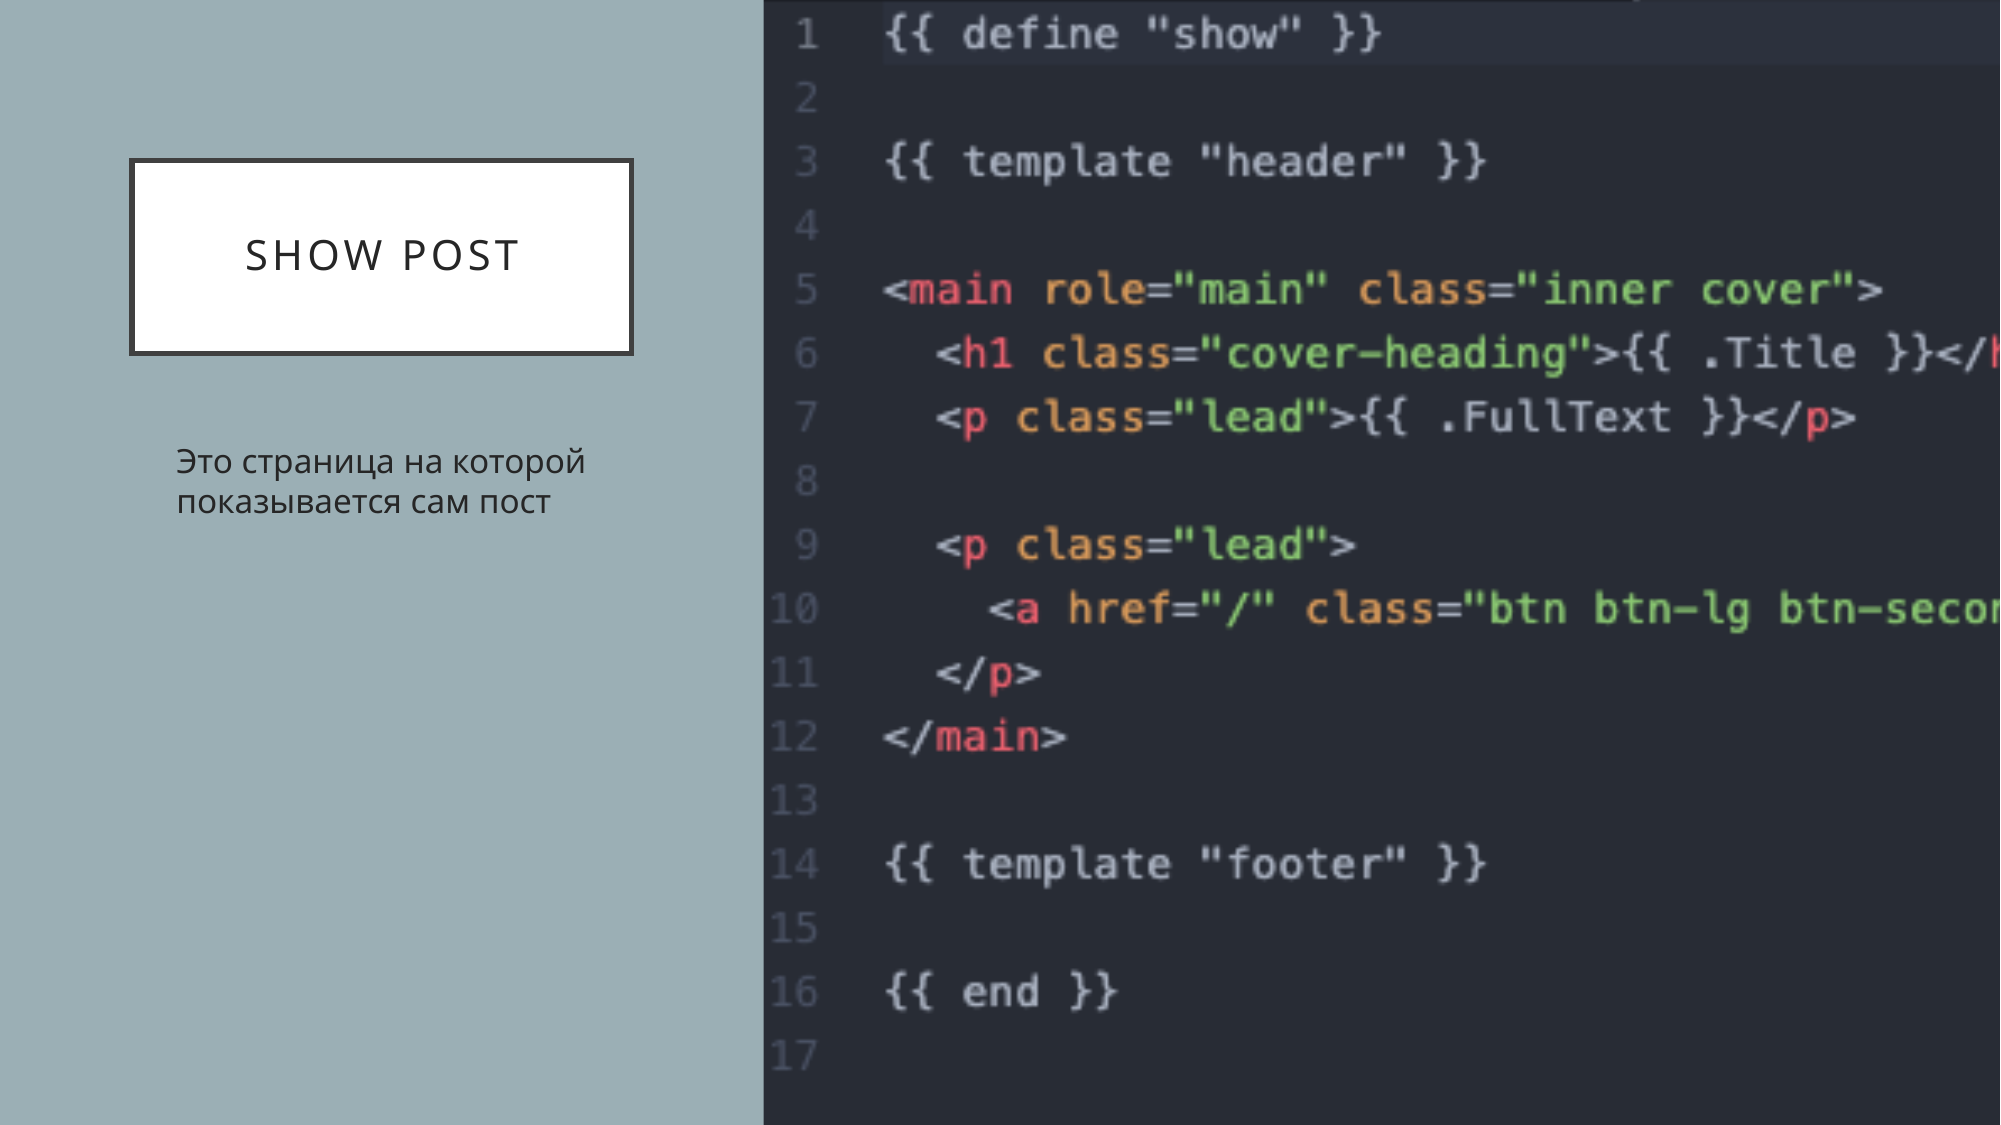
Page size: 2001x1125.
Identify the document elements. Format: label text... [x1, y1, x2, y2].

title Show post [129, 158, 634, 356]
picture [763, 0, 2000, 1125]
list Это страница на которой показывается сам пост [131, 433, 632, 968]
